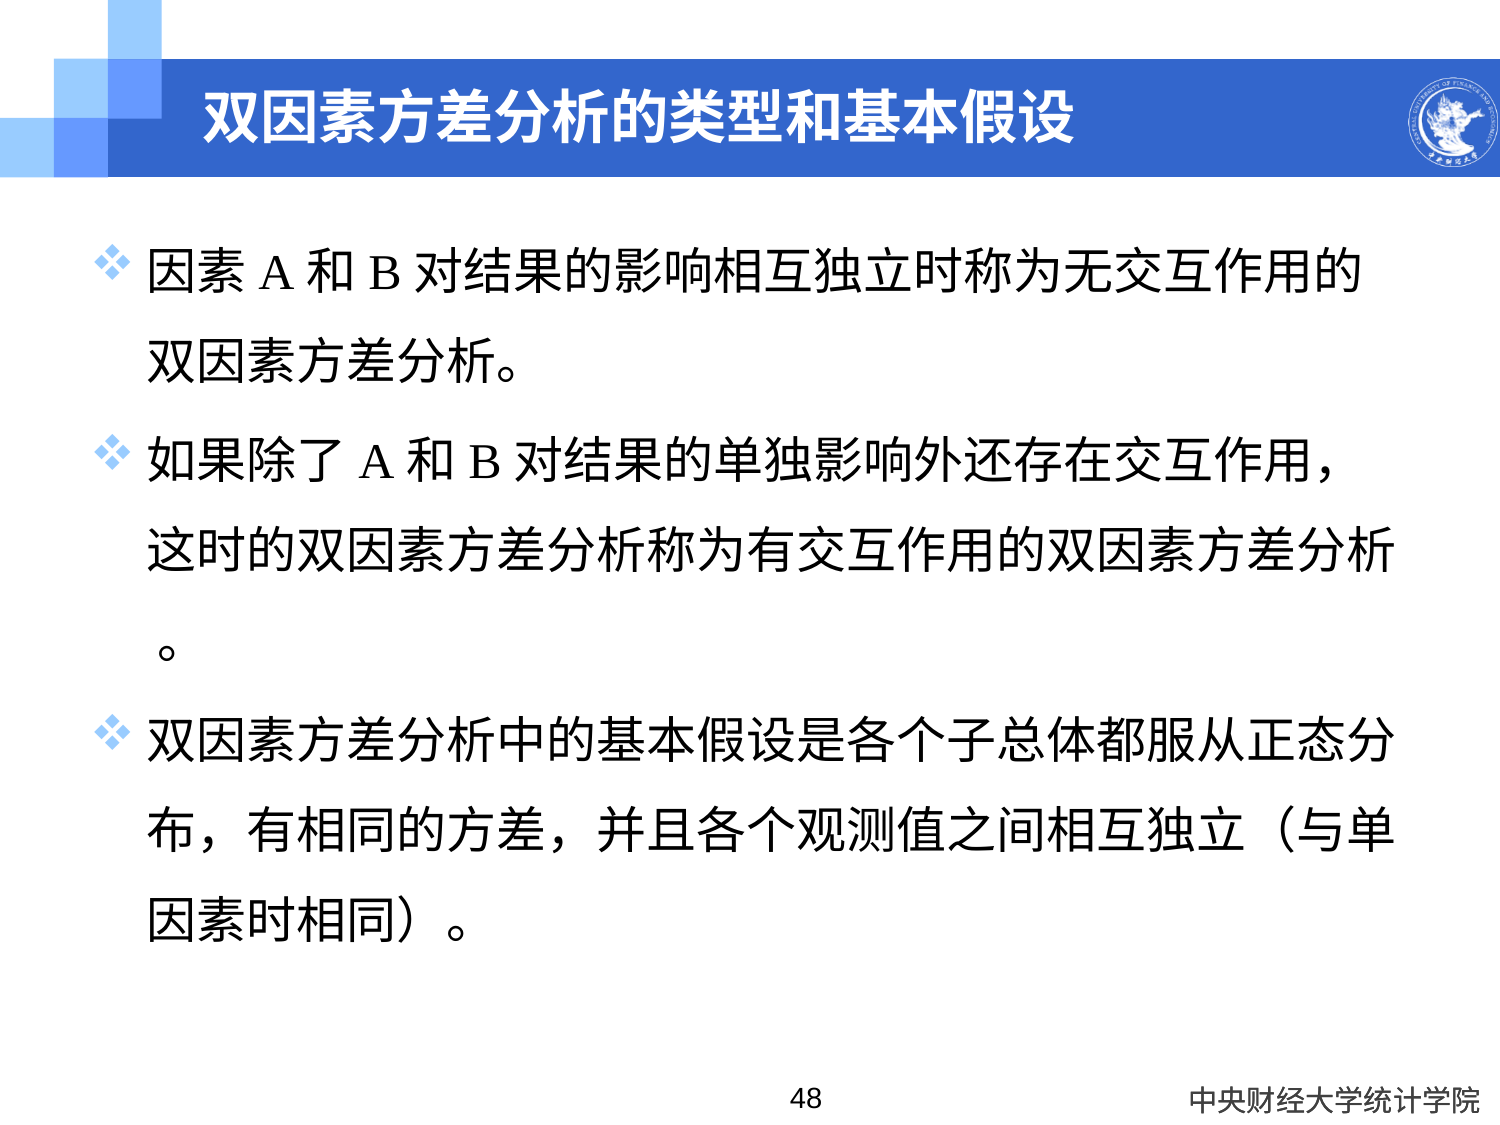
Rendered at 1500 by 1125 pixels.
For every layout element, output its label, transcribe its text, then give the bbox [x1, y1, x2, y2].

title 双因素方差分析的类型和基本假设 [187, 74, 1401, 156]
slide_number 48 [487, 1072, 838, 1125]
list 因素A和B对结果的影响相互独立时称为无交互作用的双因素方差分析。 如果除了A和B对结果的单独影响外还存在交互作用，这时的双因素方差分析称为有交互作用的双因素方差分析 。 双因素方差分析中的基本假设是各个子总体都服从正态分布，有相同的方差，并且各个观测值之间相互独立（与单因素时相同）。 [74, 201, 1426, 1063]
picture [1408, 77, 1498, 167]
